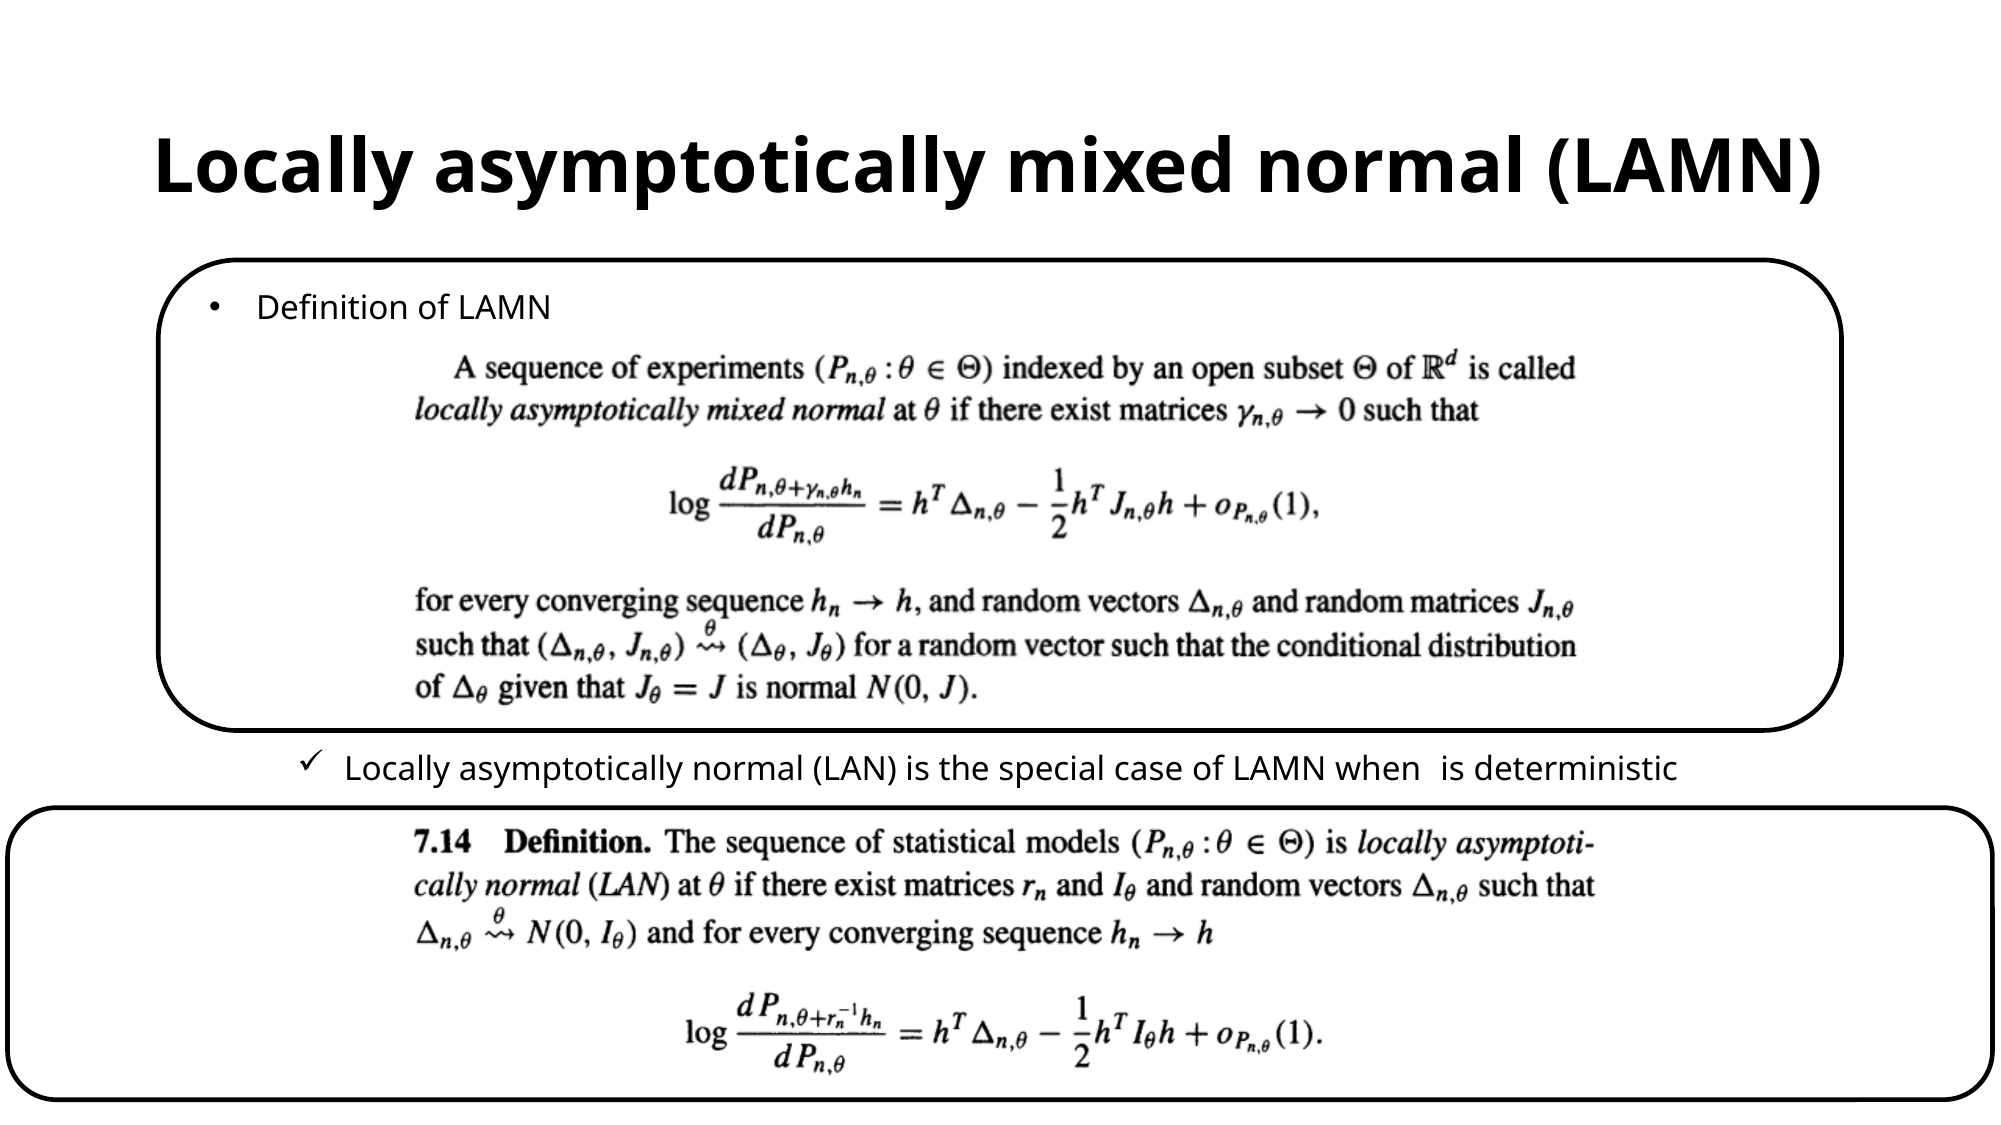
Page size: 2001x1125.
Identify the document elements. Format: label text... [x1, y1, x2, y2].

text_box Definition of LAMN [194, 278, 850, 334]
text_box [157, 258, 1843, 732]
picture [400, 817, 1600, 1093]
title Locally asymptotically mixed normal (LAMN) [137, 59, 1863, 278]
picture [413, 346, 1586, 713]
text_box [6, 806, 1994, 1101]
